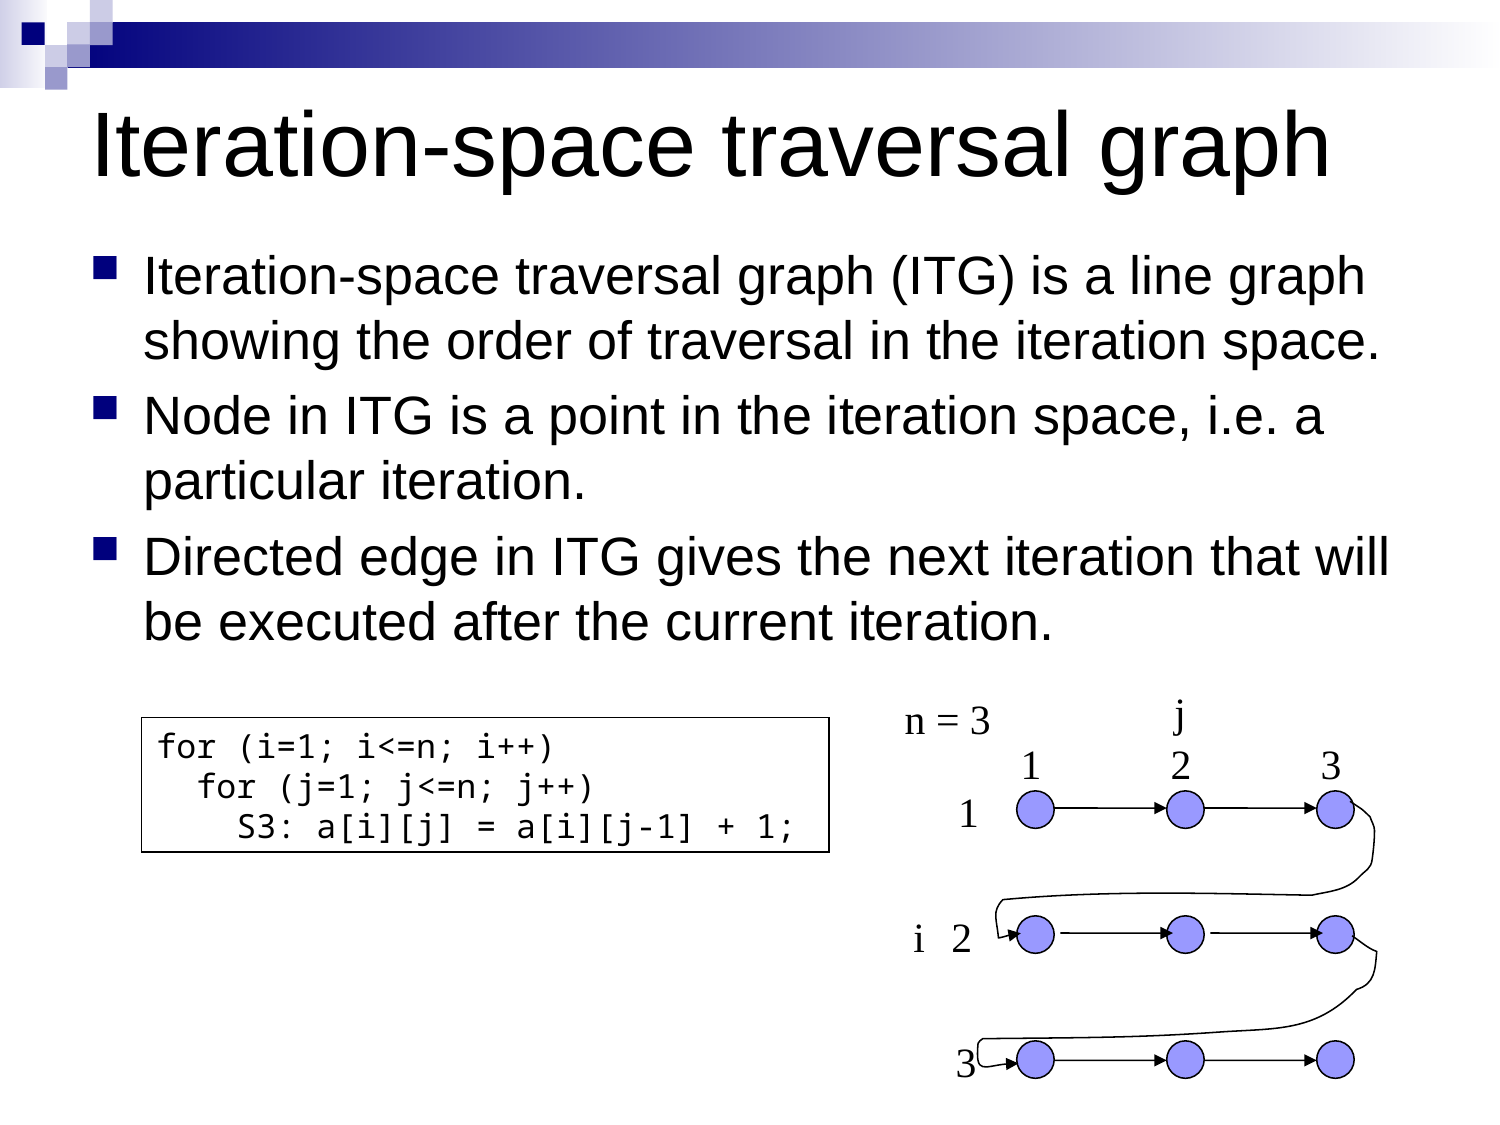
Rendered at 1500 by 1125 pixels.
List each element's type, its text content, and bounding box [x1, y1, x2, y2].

title Iteration-space traversal graph [75, 75, 1425, 205]
list Iteration-space traversal graph (ITG) is a line graph showing the order of traversal in the iteration space. Node in ITG is a point in the iteration space, i.e. a particular iteration. Directed edge in ITG gives the next iteration that will be executed after the current iteration. [75, 232, 1425, 667]
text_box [889, 678, 1378, 1089]
text_box for (i=1; i<=n; i++) for (j=1; j<=n; j++) S3: a[i][j] = a[i][j-1] + 1; [141, 717, 830, 853]
